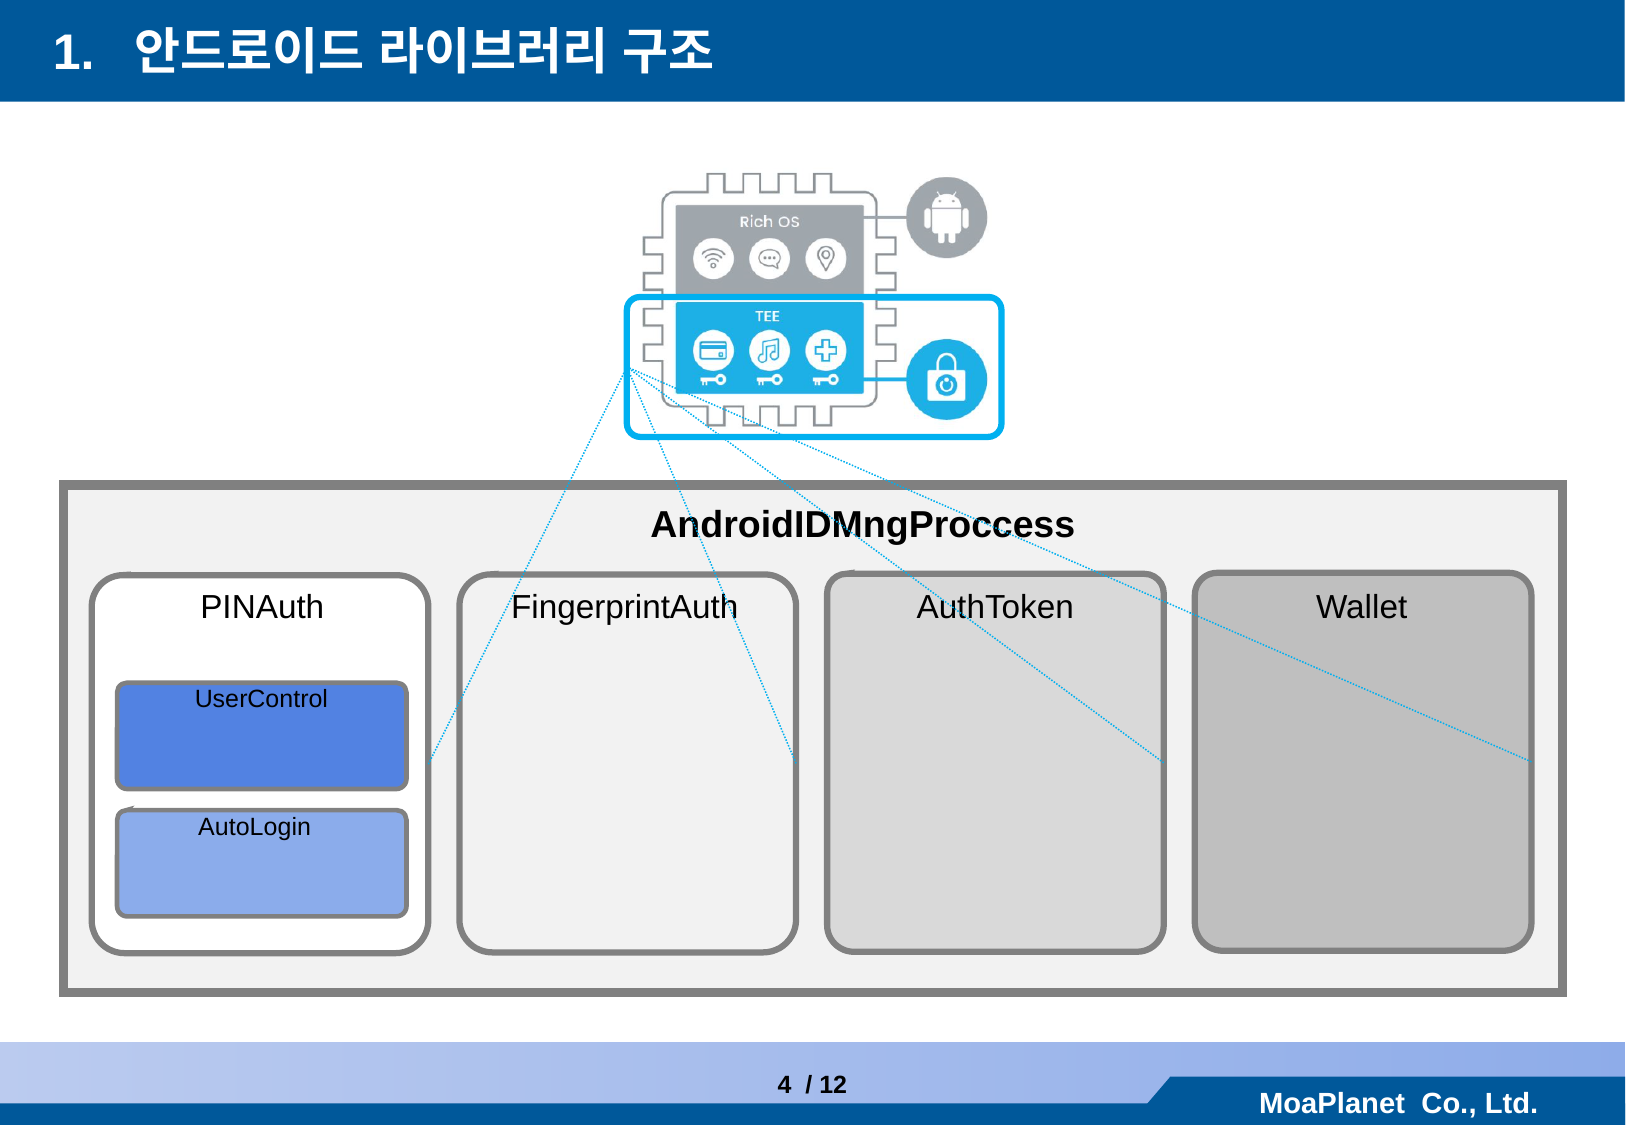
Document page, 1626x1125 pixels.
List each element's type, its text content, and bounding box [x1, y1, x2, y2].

text_box [1194, 572, 1532, 951]
text_box [117, 720, 407, 790]
text_box UserControl [78, 675, 445, 720]
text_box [259, 436, 626, 576]
text_box [459, 584, 797, 953]
text_box [91, 848, 429, 954]
text_box [63, 484, 1563, 993]
slide_number 3 / 12 [0, 1060, 1625, 1112]
text_box [626, 371, 633, 434]
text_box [813, 436, 1364, 574]
text_box FingerprintAuth [465, 584, 785, 633]
text_box 1. 안드로이드 라이브러리 구조 [38, 8, 1621, 91]
text_box [91, 582, 429, 675]
picture [637, 301, 992, 431]
text_box [1155, 580, 1164, 600]
text_box [626, 299, 632, 367]
text_box [827, 583, 1164, 952]
text_box [997, 300, 1002, 434]
text_box Wallet [1202, 578, 1522, 633]
text_box PINAuth [103, 578, 422, 633]
text_box AuthToken [835, 580, 1155, 633]
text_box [627, 436, 810, 575]
text_box [91, 720, 429, 803]
picture [637, 165, 992, 293]
text_box [117, 848, 407, 917]
text_box AutoLogin [71, 803, 438, 848]
